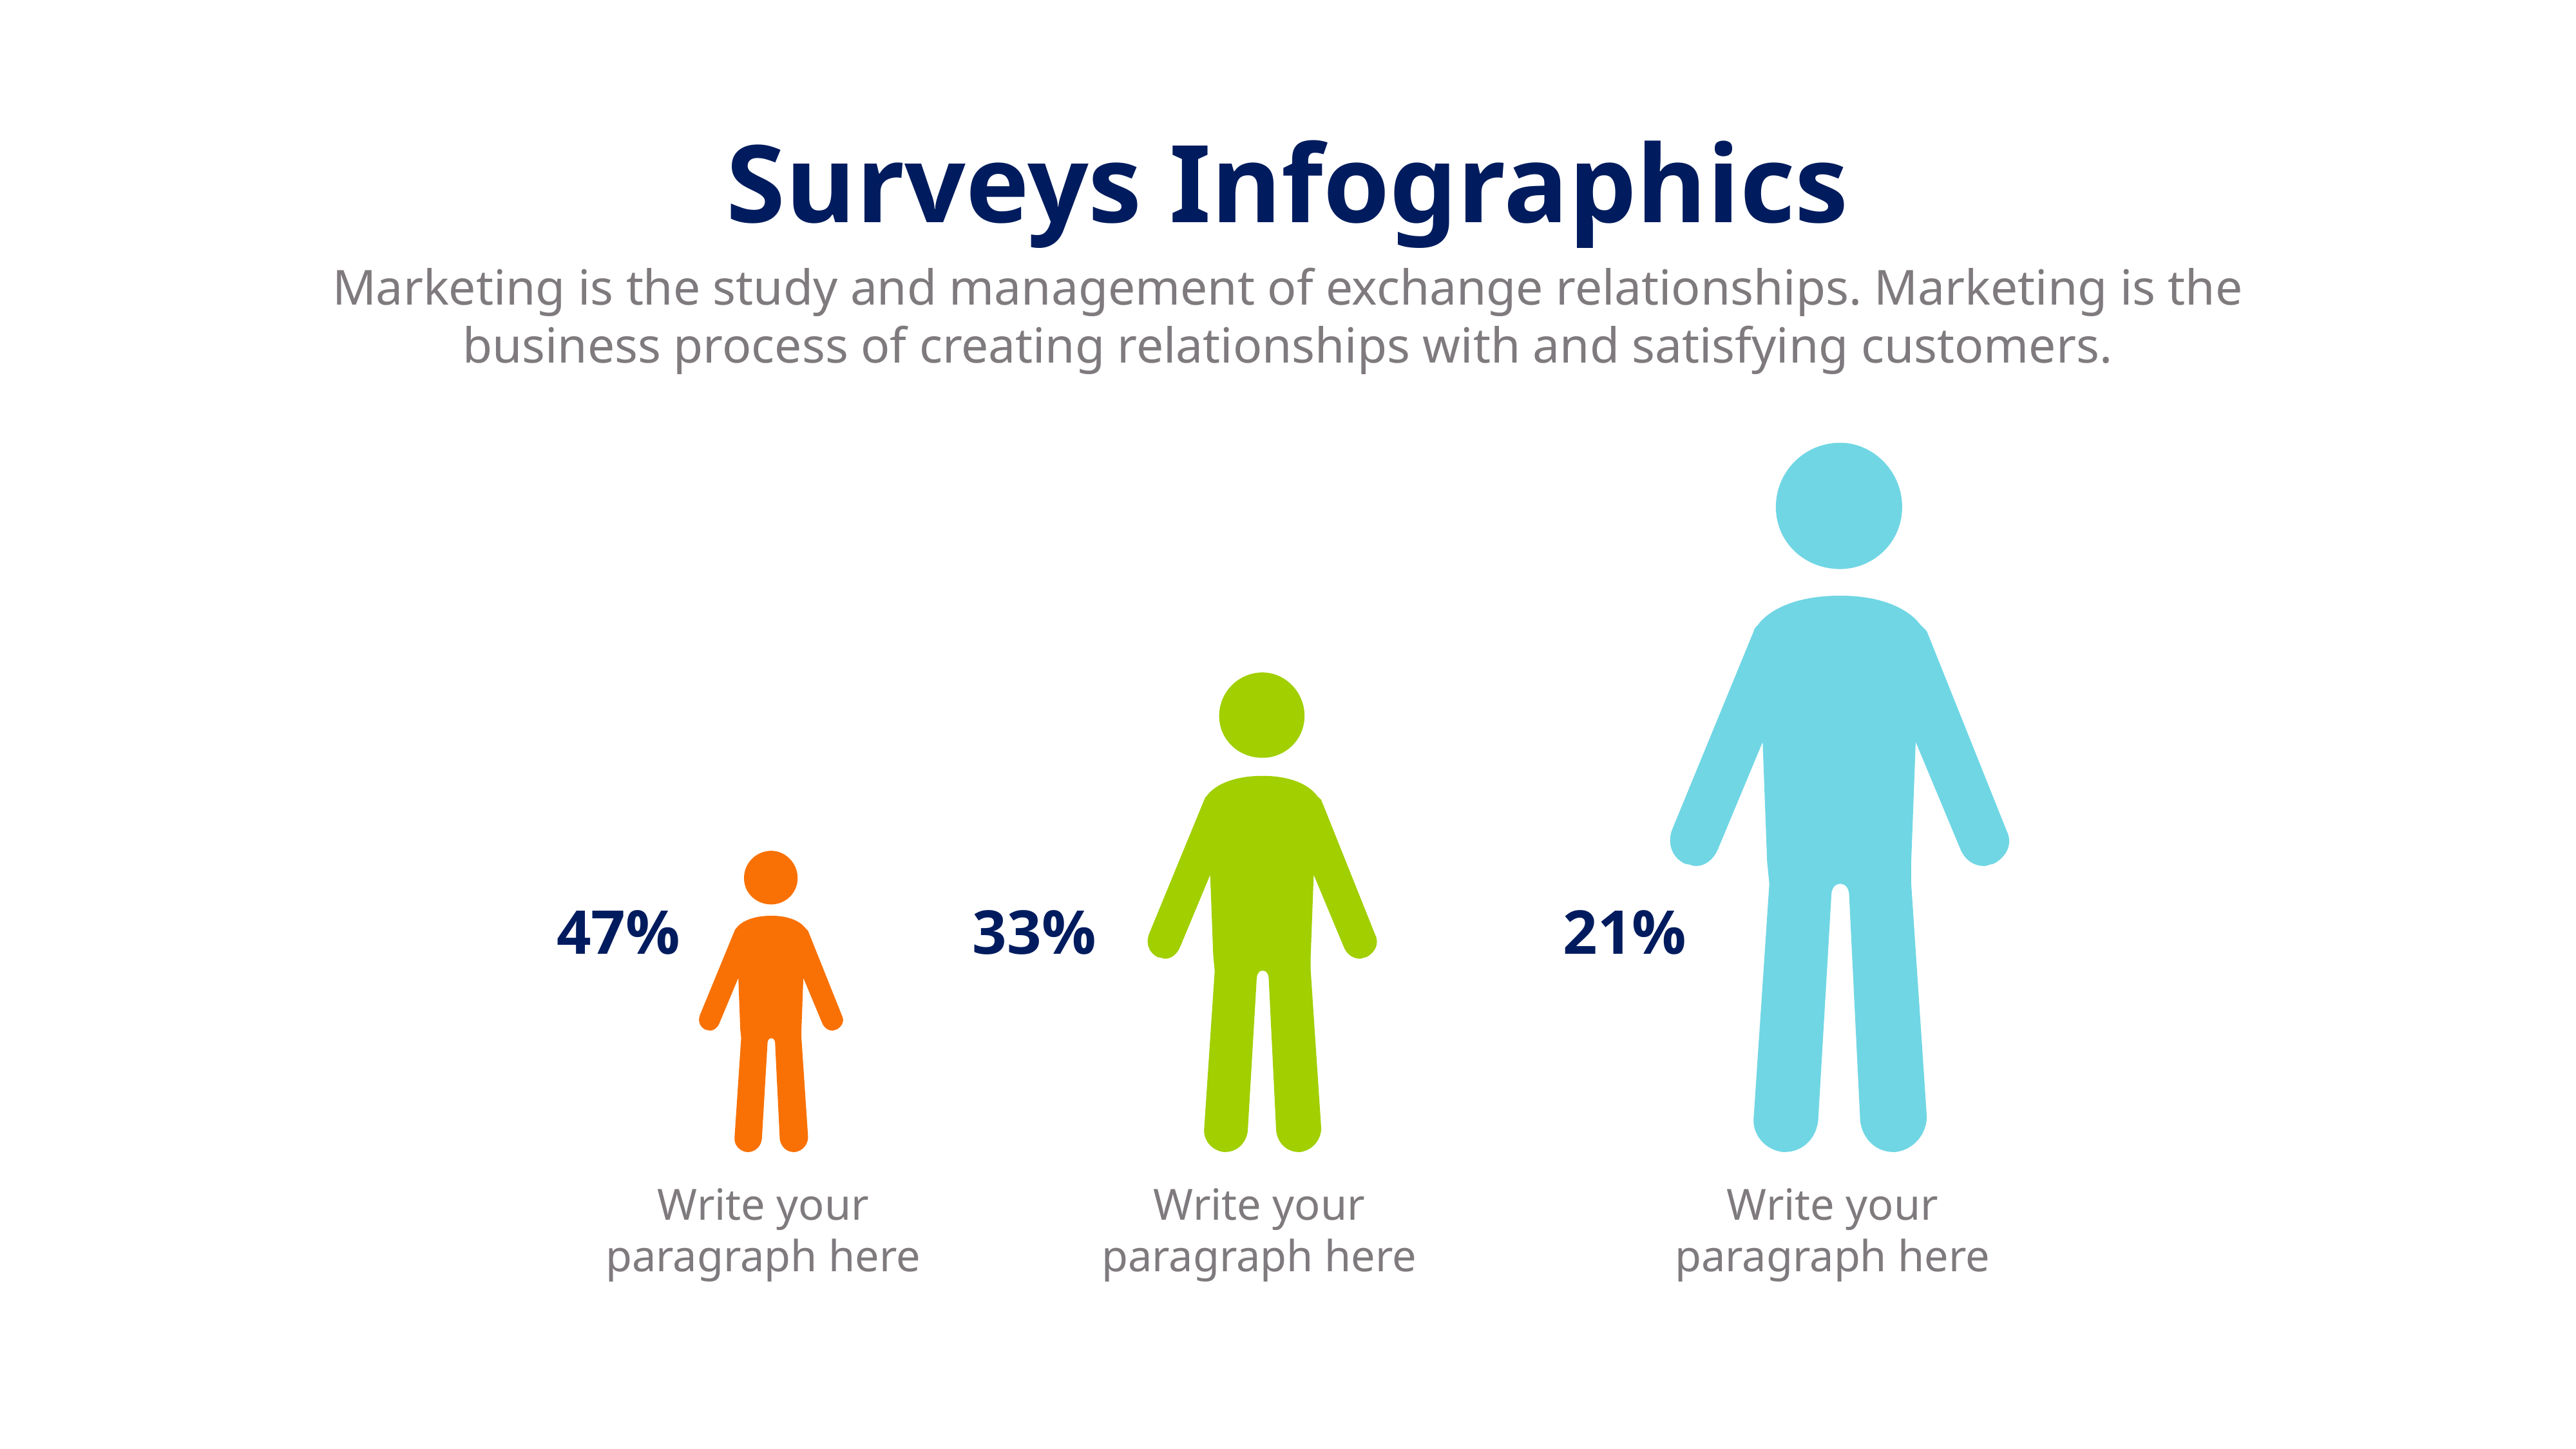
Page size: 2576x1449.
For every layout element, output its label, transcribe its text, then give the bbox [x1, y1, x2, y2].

text_box Marketing is the study and management of exchange relationships. Marketing is the business process of creating relationships with and satisfying customers. [281, 251, 2295, 377]
text_box Write your paragraph here [1646, 1172, 2019, 1285]
text_box [699, 915, 843, 1152]
text_box [1775, 442, 1902, 569]
text_box [1670, 595, 2010, 1152]
text_box 33% [884, 889, 1106, 971]
text_box [1147, 775, 1377, 1152]
text_box [1219, 672, 1305, 758]
text_box Write your paragraph here [577, 1172, 949, 1285]
text_box 47% [542, 889, 690, 971]
text_box [744, 851, 798, 905]
text_box Surveys Infographics [717, 110, 1859, 249]
text_box Write your paragraph here [1073, 1172, 1445, 1285]
text_box 21% [1475, 889, 1697, 971]
